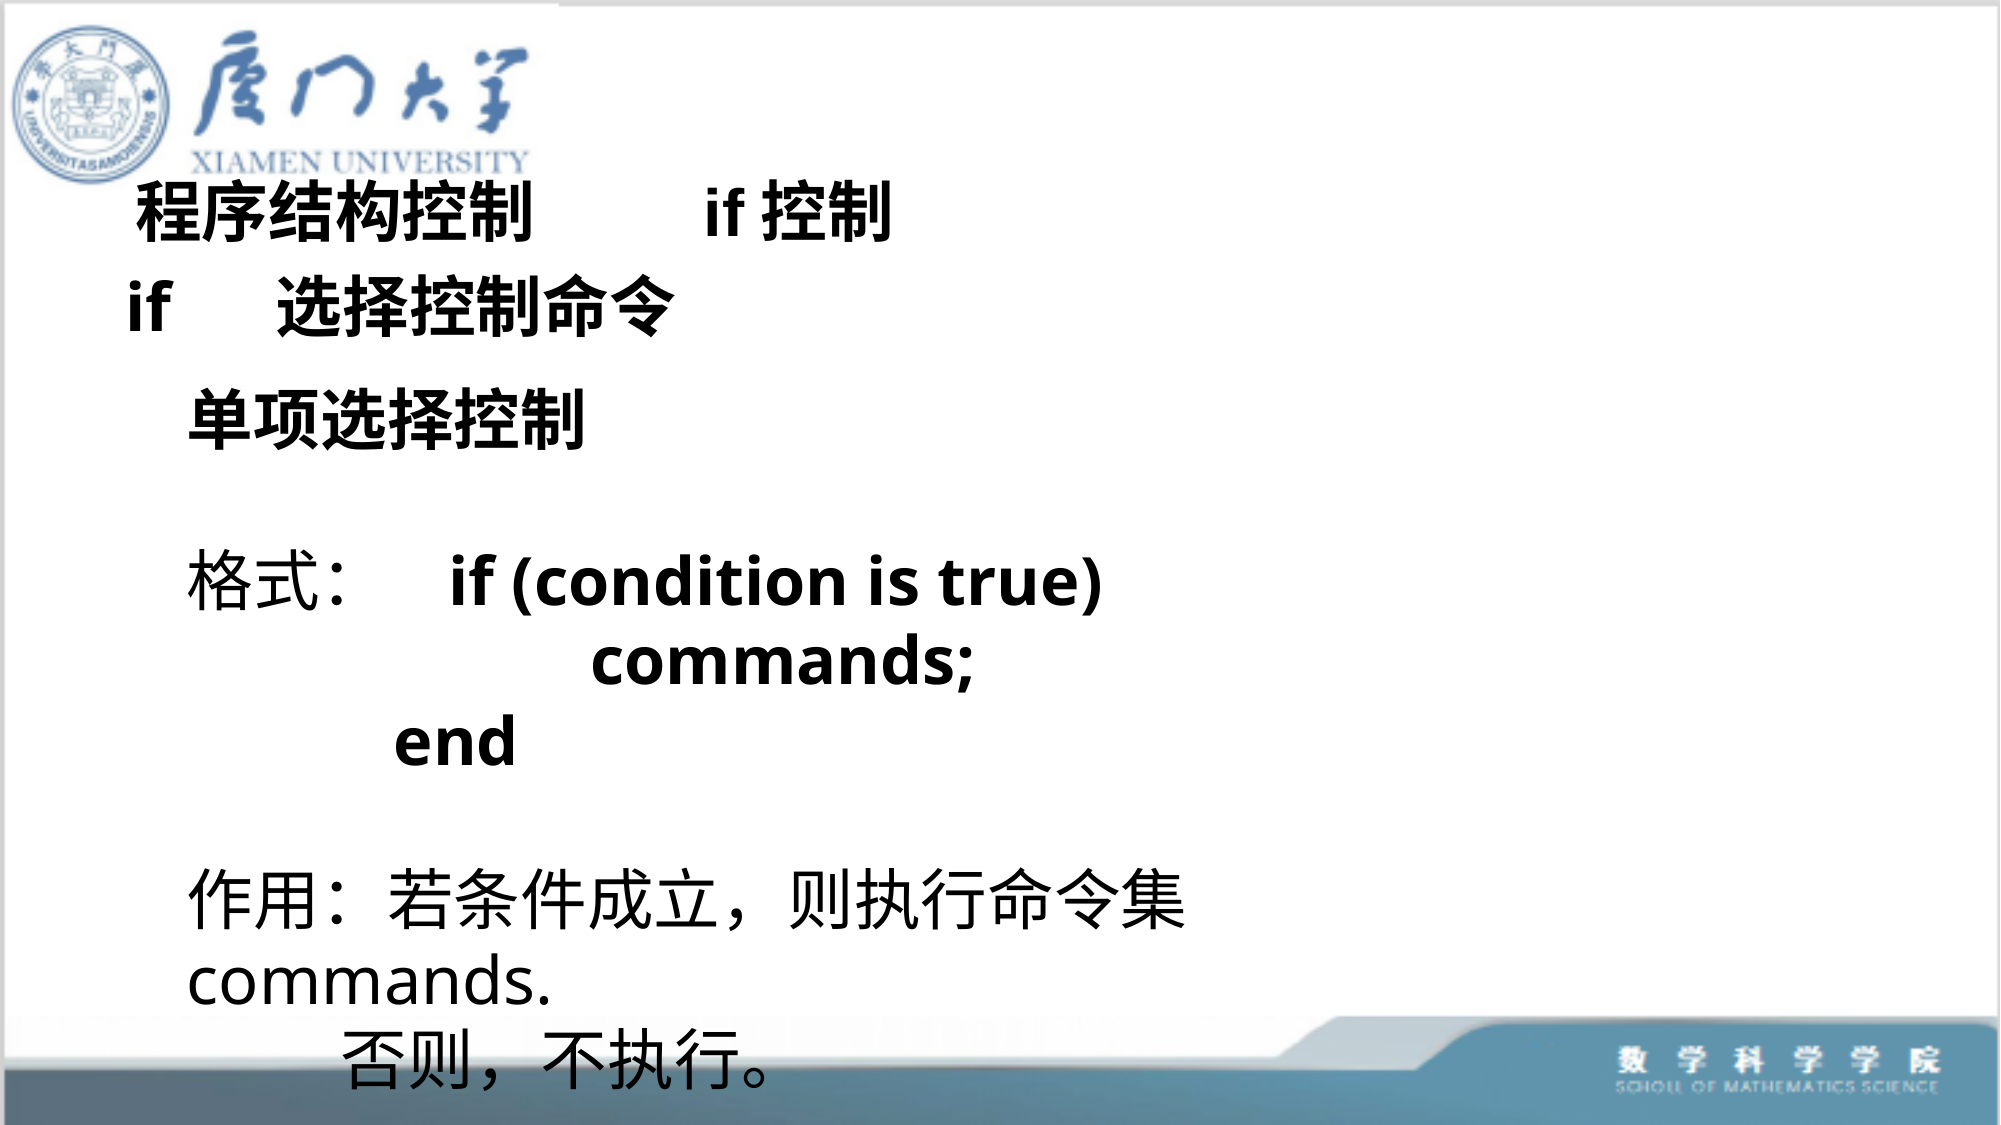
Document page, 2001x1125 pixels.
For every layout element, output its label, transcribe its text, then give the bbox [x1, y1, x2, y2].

text_box 单项选择控制 格式： if (condition is true) commands; end 作用：若条件成立，则执行命令集 commands. 否则，不执行。 [172, 371, 1600, 1106]
text_box C=A^2 [0, 0, 2000, 1125]
text_box 程序结构控制 if控制 [89, 162, 1048, 258]
text_box if 选择控制命令 [110, 269, 1422, 340]
